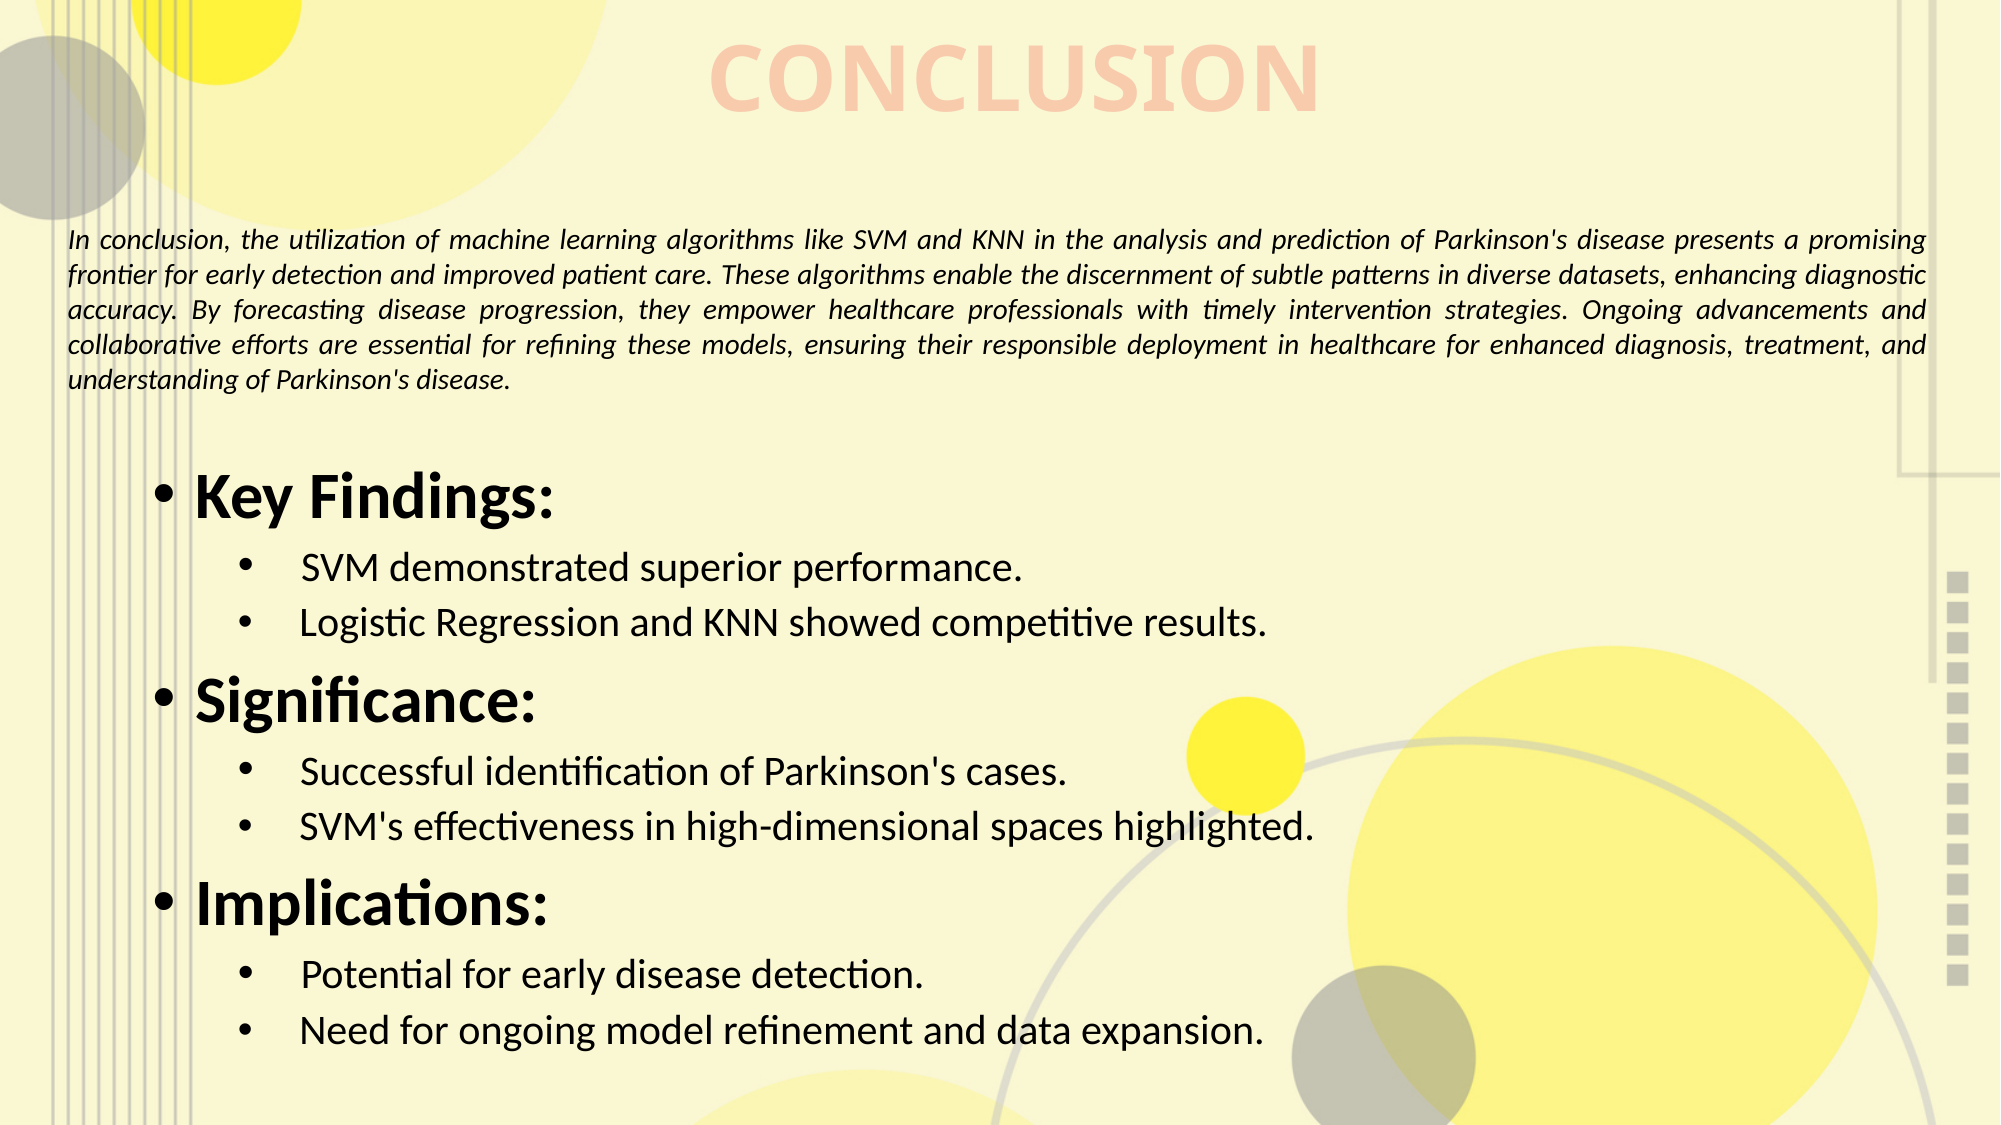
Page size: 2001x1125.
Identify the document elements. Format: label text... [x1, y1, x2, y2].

title CONCLUSION [91, 0, 1817, 165]
text_box In conclusion, the utilization of machine learning algorithms like SVM and KNN in the analysis and prediction of Parkinson's disease presents a promising frontier for early detection and improved patient care. These algorithms enable the discernment of subtle patterns in diverse datasets, enhancing diagnostic accuracy. By forecasting disease progression, they empower healthcare professionals with timely intervention strategies. Ongoing advancements and collaborative efforts are essential for refining these models, ensuring their responsible deployment in healthcare for enhanced diagnosis, treatment, and understanding of Parkinson's disease. [53, 212, 1944, 403]
list Key Findings: SVM demonstrated superior performance. Logistic Regression and KNN showed competitive results. Significance: Successful identification of Parkinson's cases. SVM's effectiveness in high-dimensional spaces highlighted. Implications: Potential for early disease detection. Need for ongoing model refinement and data expansion. [137, 453, 1816, 1064]
